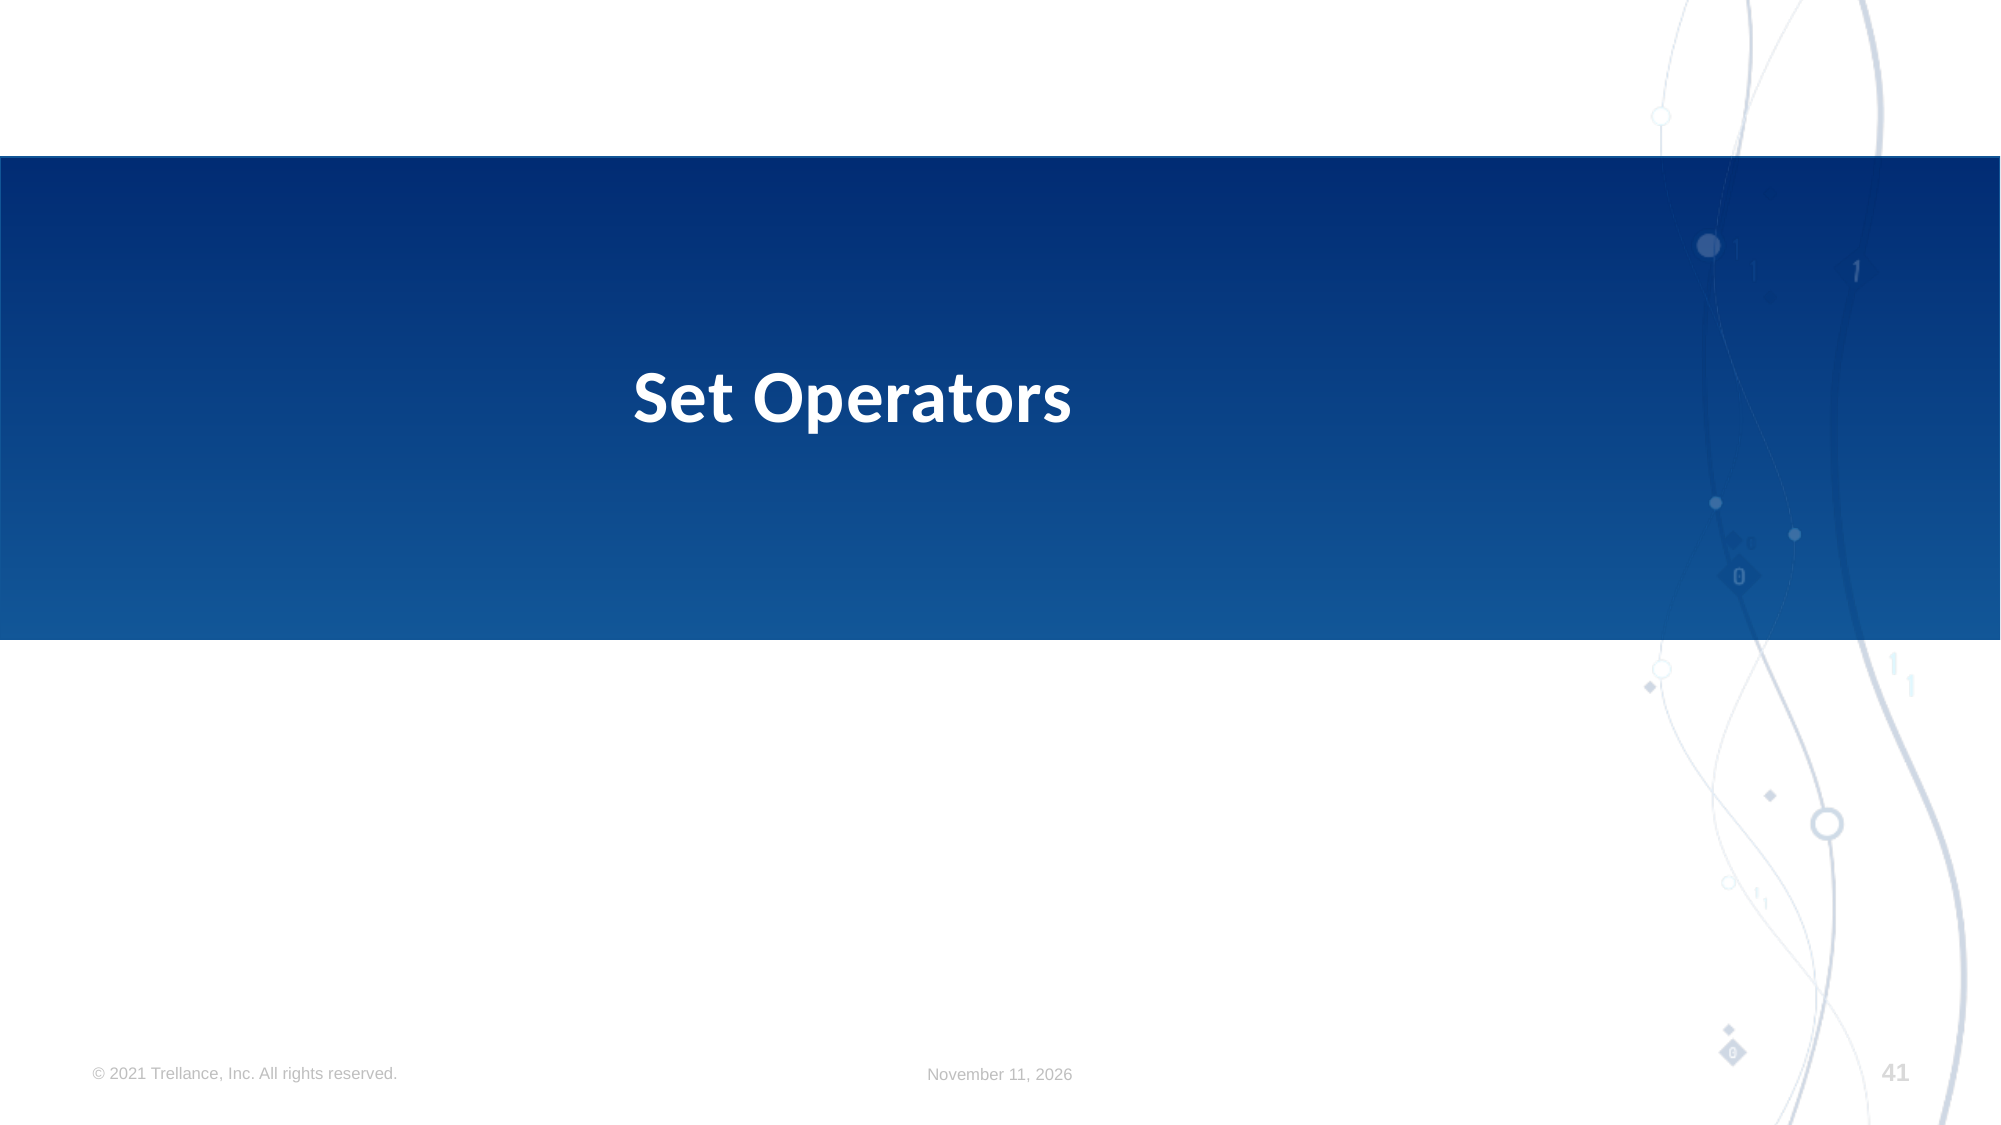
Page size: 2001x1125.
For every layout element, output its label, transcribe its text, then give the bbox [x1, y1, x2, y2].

slide_number 41 [1843, 1049, 1925, 1103]
title Set Operators [90, 328, 1617, 469]
footer © 2021 Trellance, Inc. All rights reserved. [77, 1042, 753, 1103]
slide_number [781, 1044, 1219, 1105]
